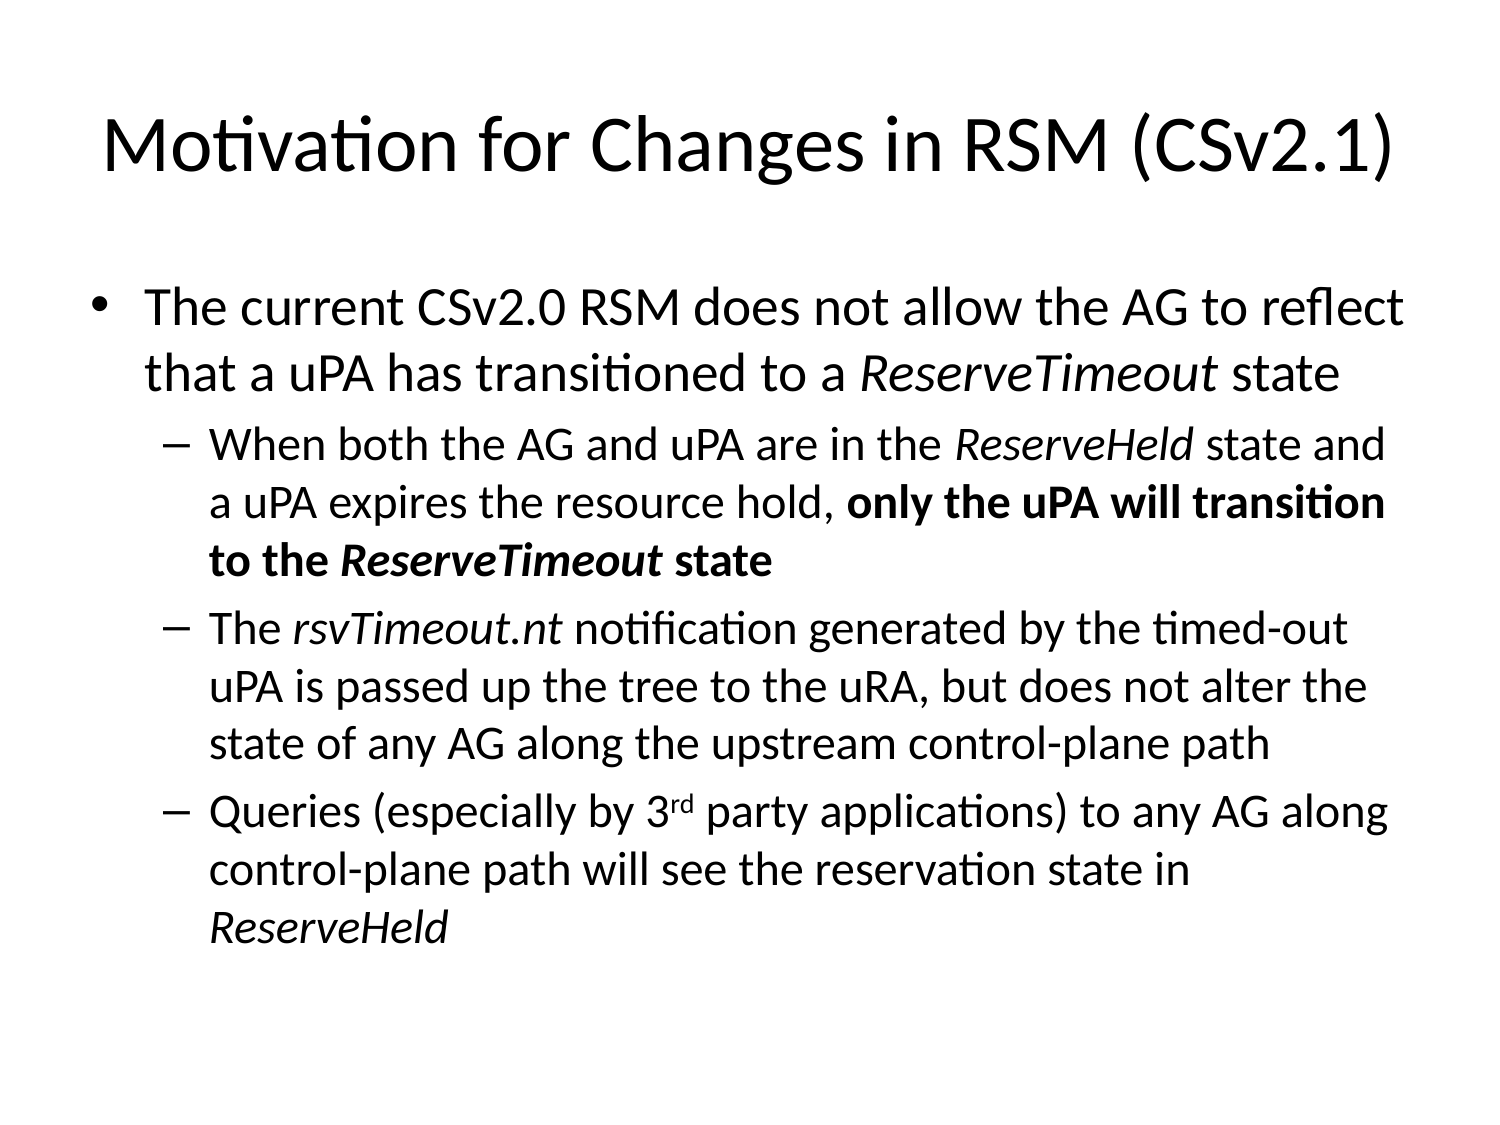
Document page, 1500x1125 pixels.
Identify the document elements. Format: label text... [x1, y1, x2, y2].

title Motivation for Changes in RSM (CSv2.1) [75, 45, 1425, 233]
list The current CSv2.0 RSM does not allow the AG to reflect that a uPA has transitioned to a ReserveTimeout state When both the AG and uPA are in the ReserveHeld state and a uPA expires the resource hold, only the uPA will transition to the ReserveTimeout state The rsvTimeout.nt notification generated by the timed-out uPA is passed up the tree to the uRA, but does not alter the state of any AG along the upstream control-plane path Queries (especially by 3rd party applications) to any AG along control-plane path will see the reservation state in ReserveHeld [75, 262, 1425, 1005]
